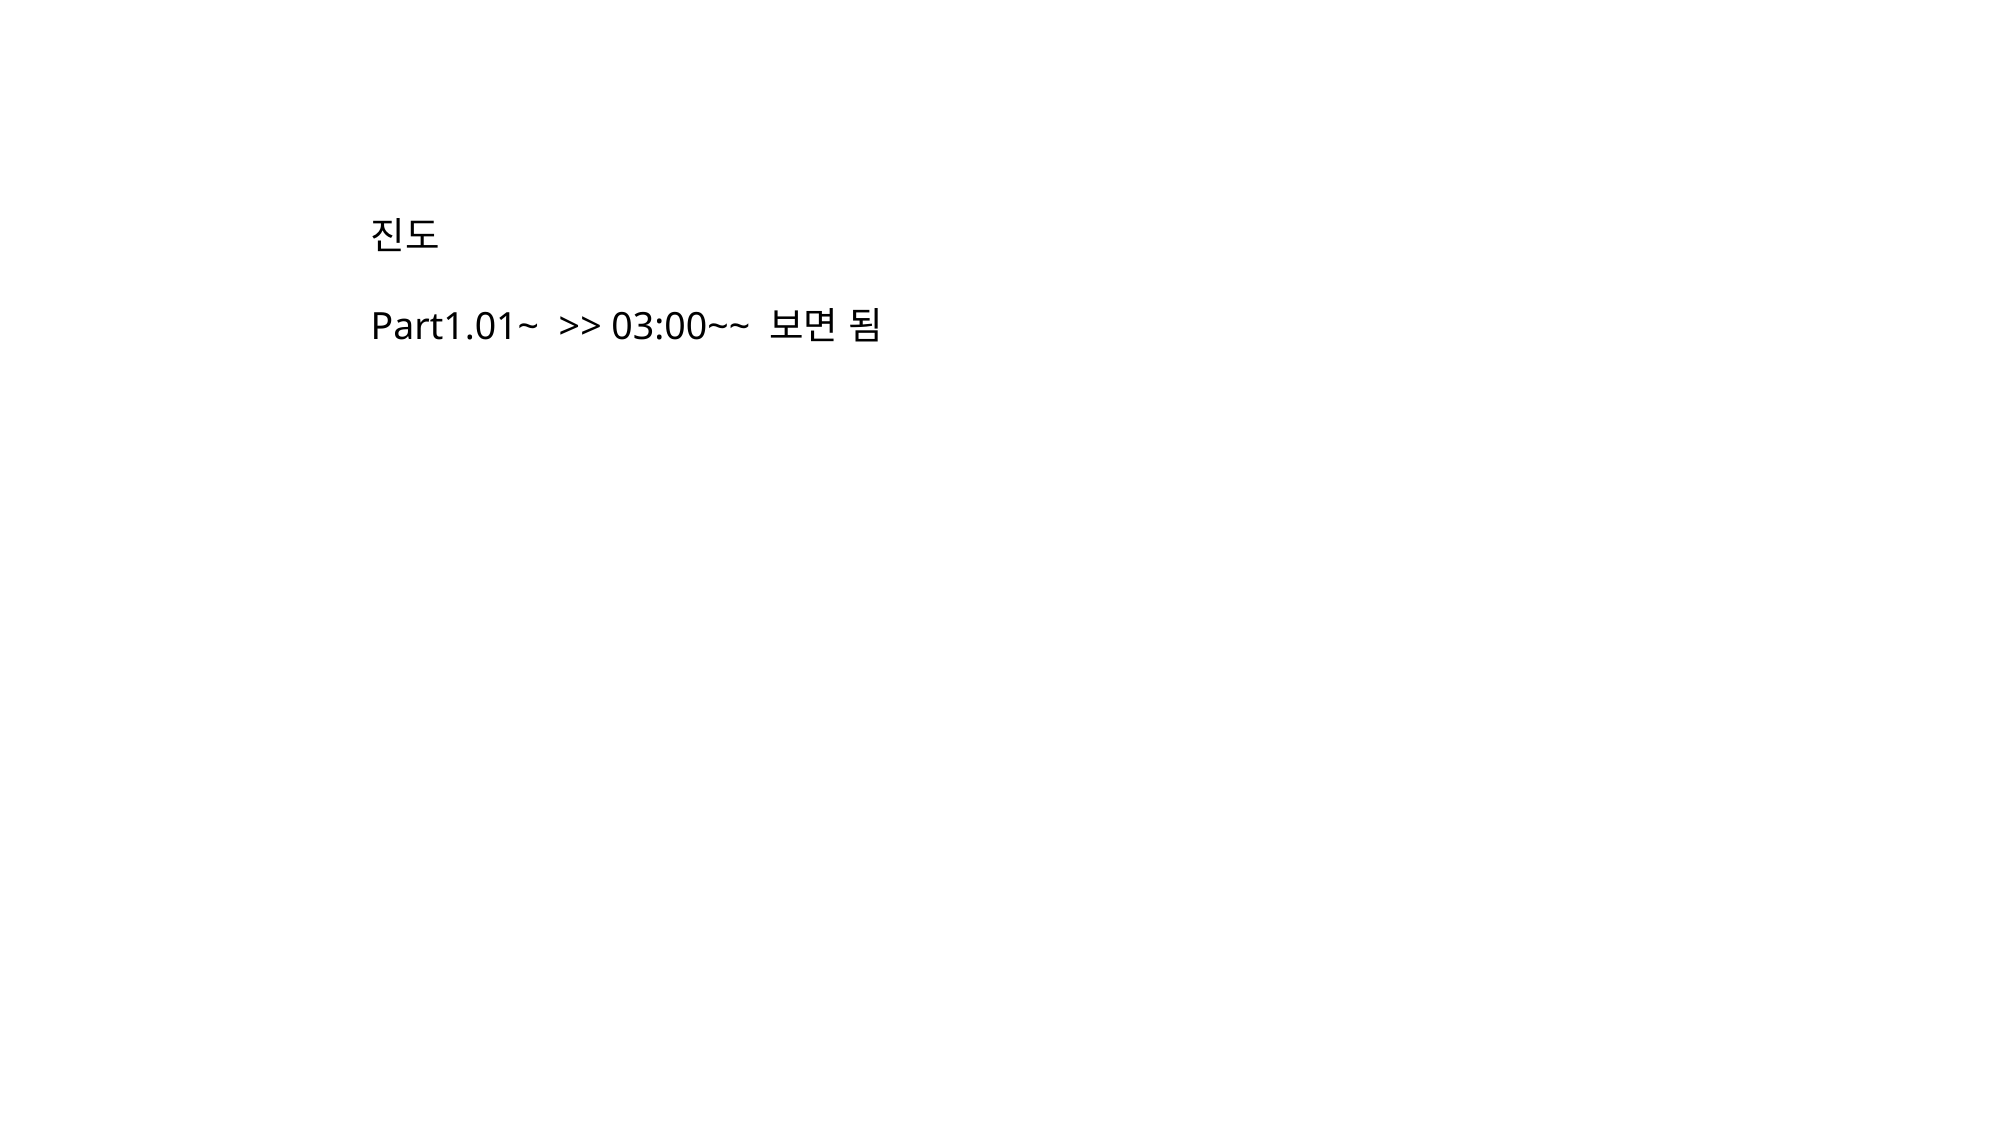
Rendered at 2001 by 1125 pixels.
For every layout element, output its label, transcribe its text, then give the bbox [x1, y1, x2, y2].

text_box 진도 Part1.01~ >> 03:00~~ 보면 됨 [355, 204, 899, 355]
